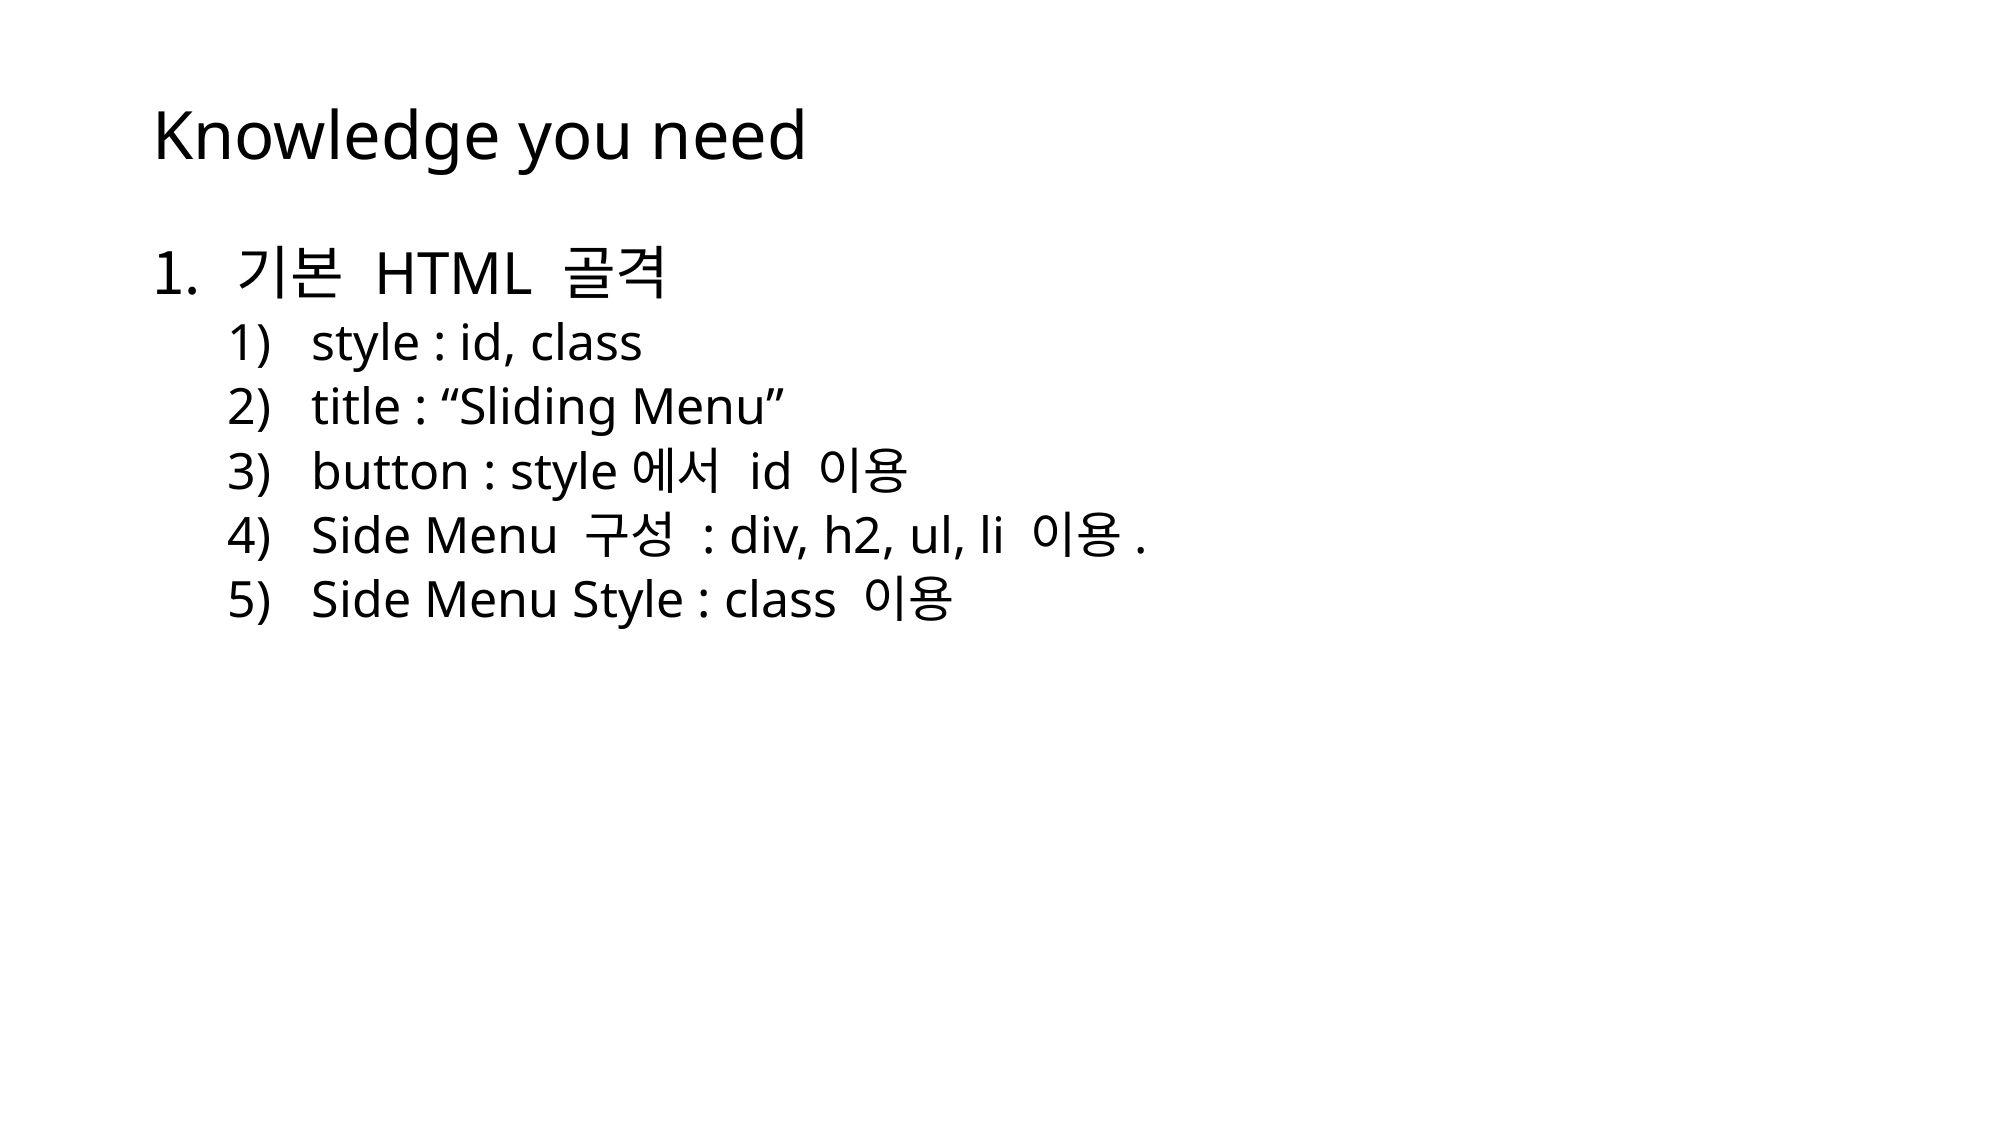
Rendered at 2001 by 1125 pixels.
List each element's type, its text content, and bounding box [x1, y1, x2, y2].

list 기본 HTML 골격 style : id, class title : “Sliding Menu” button : style에서 id 이용 Side Menu 구성 : div, h2, ul, li 이용. Side Menu Style : class 이용 [137, 236, 1863, 1014]
title Knowledge you need [137, 59, 1863, 216]
